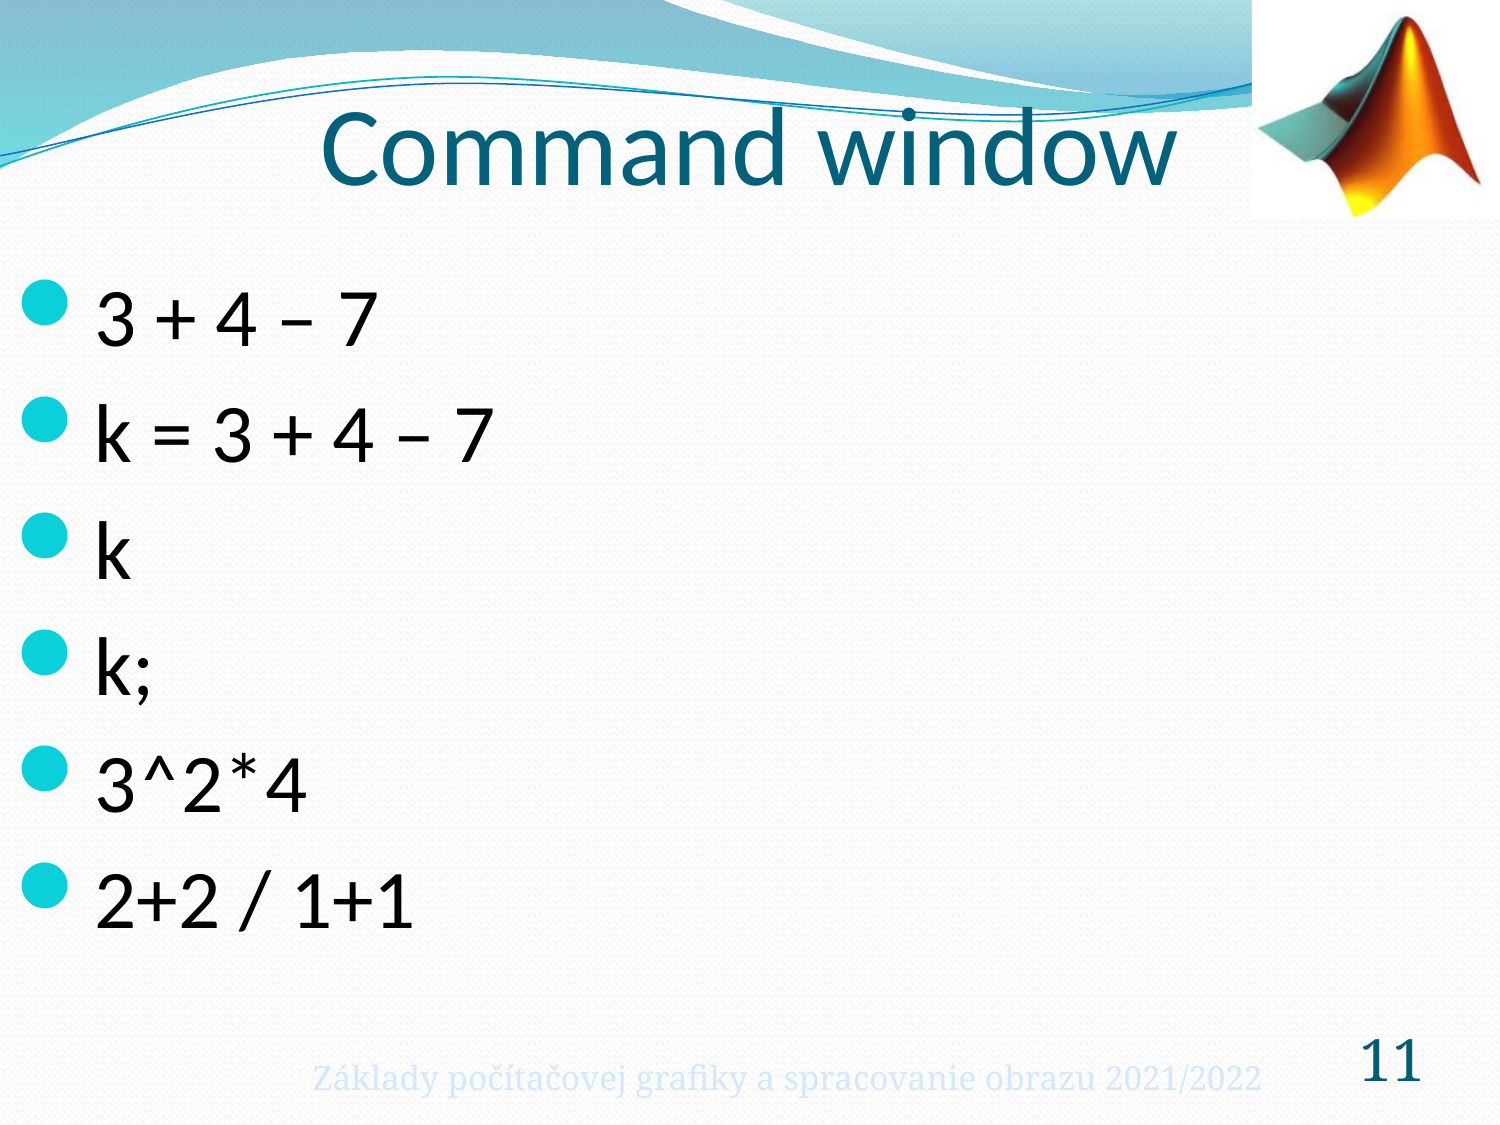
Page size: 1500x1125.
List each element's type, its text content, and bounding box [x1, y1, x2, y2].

slide_number 11 [1299, 1042, 1425, 1103]
footer Základy počítačovej grafiky a spracovanie obrazu 2021/2022 [312, 1055, 1270, 1103]
picture [1251, 0, 1500, 220]
title Command window [0, 66, 1244, 209]
list 3 + 4 – 7 k = 3 + 4 – 7 k k; 3˄2*4 2+2 / 1+1 [0, 255, 1351, 1055]
